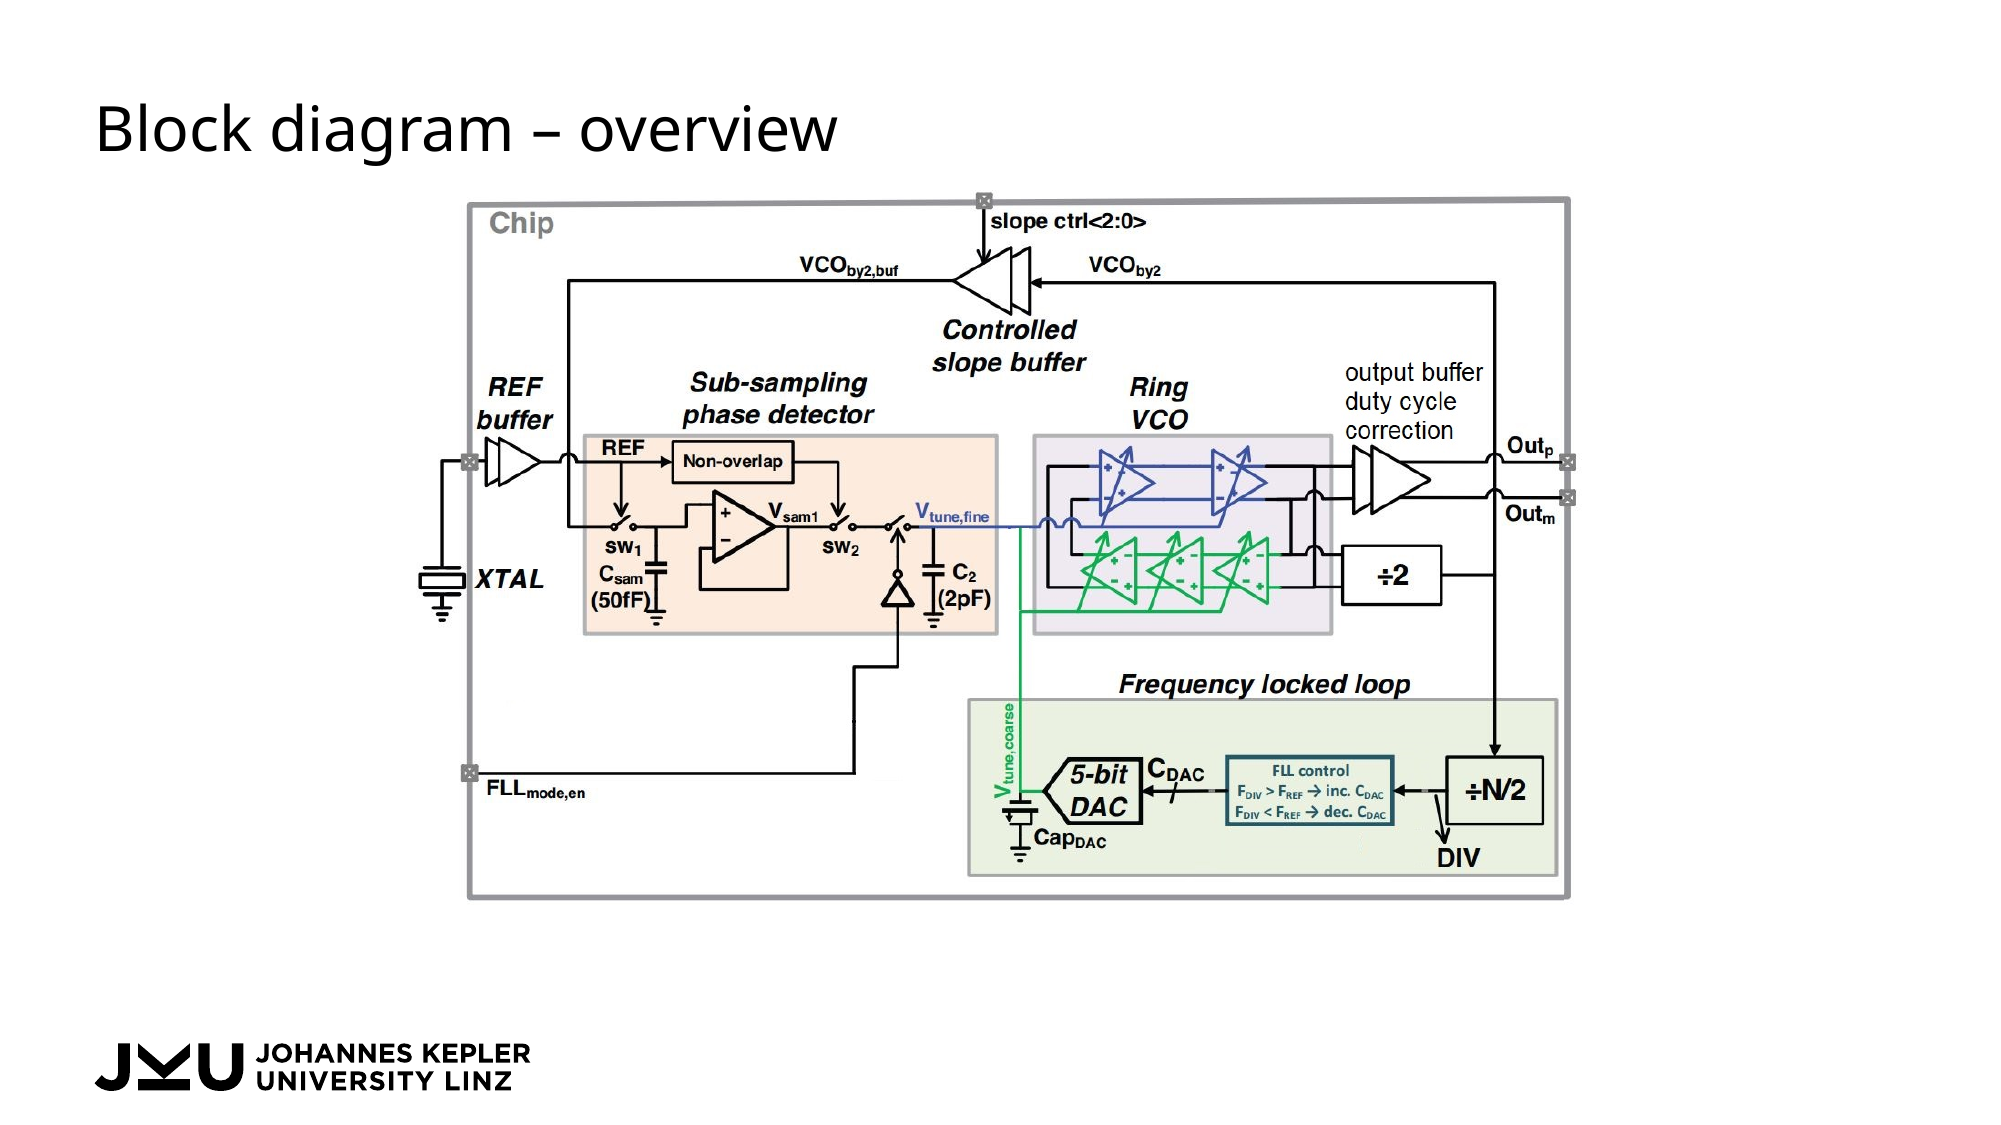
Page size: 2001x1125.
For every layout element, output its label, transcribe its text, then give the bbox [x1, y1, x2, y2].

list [407, 175, 1592, 917]
title Block diagram – overview [79, 94, 1905, 257]
